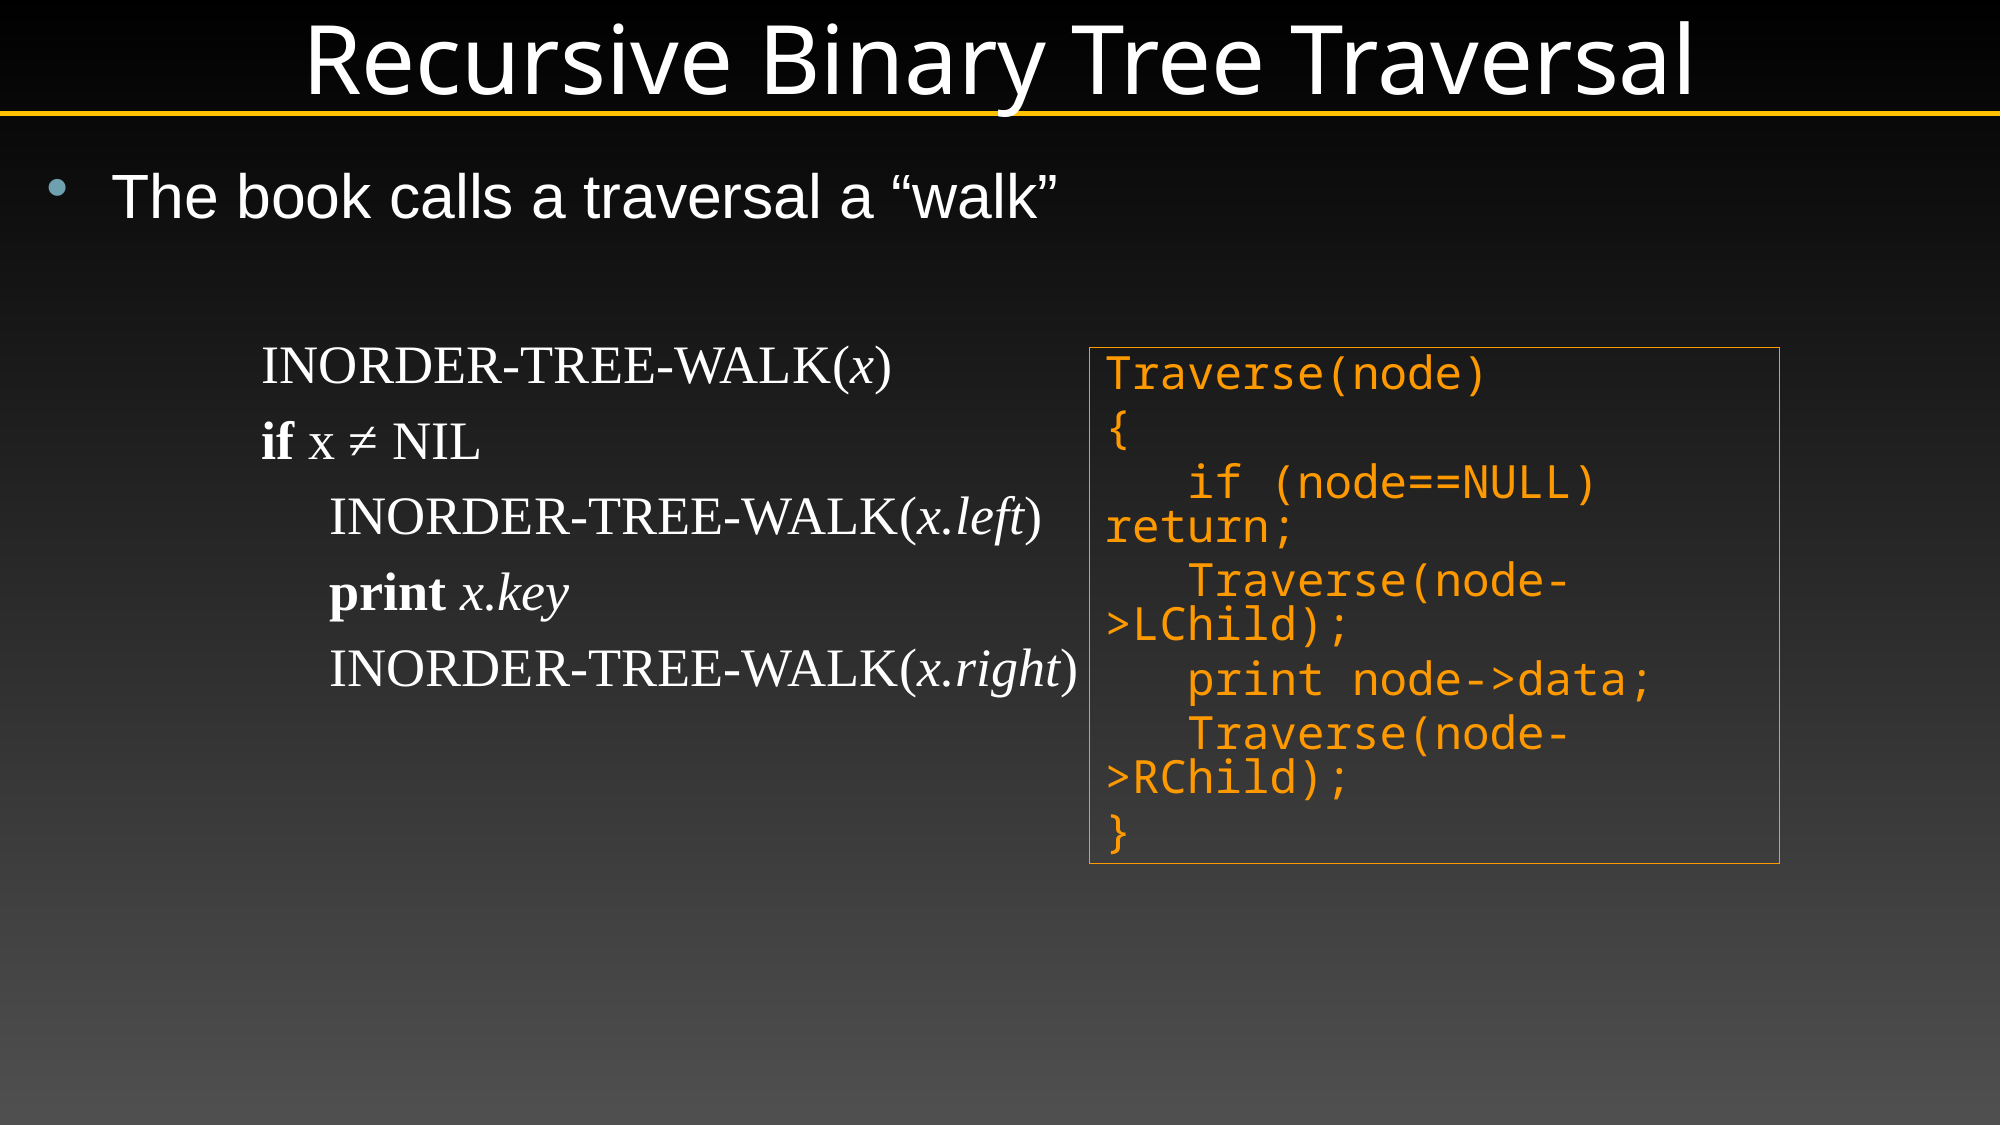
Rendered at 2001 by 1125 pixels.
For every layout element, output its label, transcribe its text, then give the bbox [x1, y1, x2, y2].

title Recursive Binary Tree Traversal [249, 0, 1751, 113]
list The book calls a traversal a “walk” Inorder-Tree-Walk(x) if x ≠ nil Inorder-Tree-Walk(x.left) print x.key Inorder-Tree-Walk(x.right) [27, 148, 1733, 1031]
text_box Traverse(node) { if (node==NULL) return; Traverse(node->LChild); print node->data; Traverse(node->RChild); } [1089, 347, 1780, 864]
